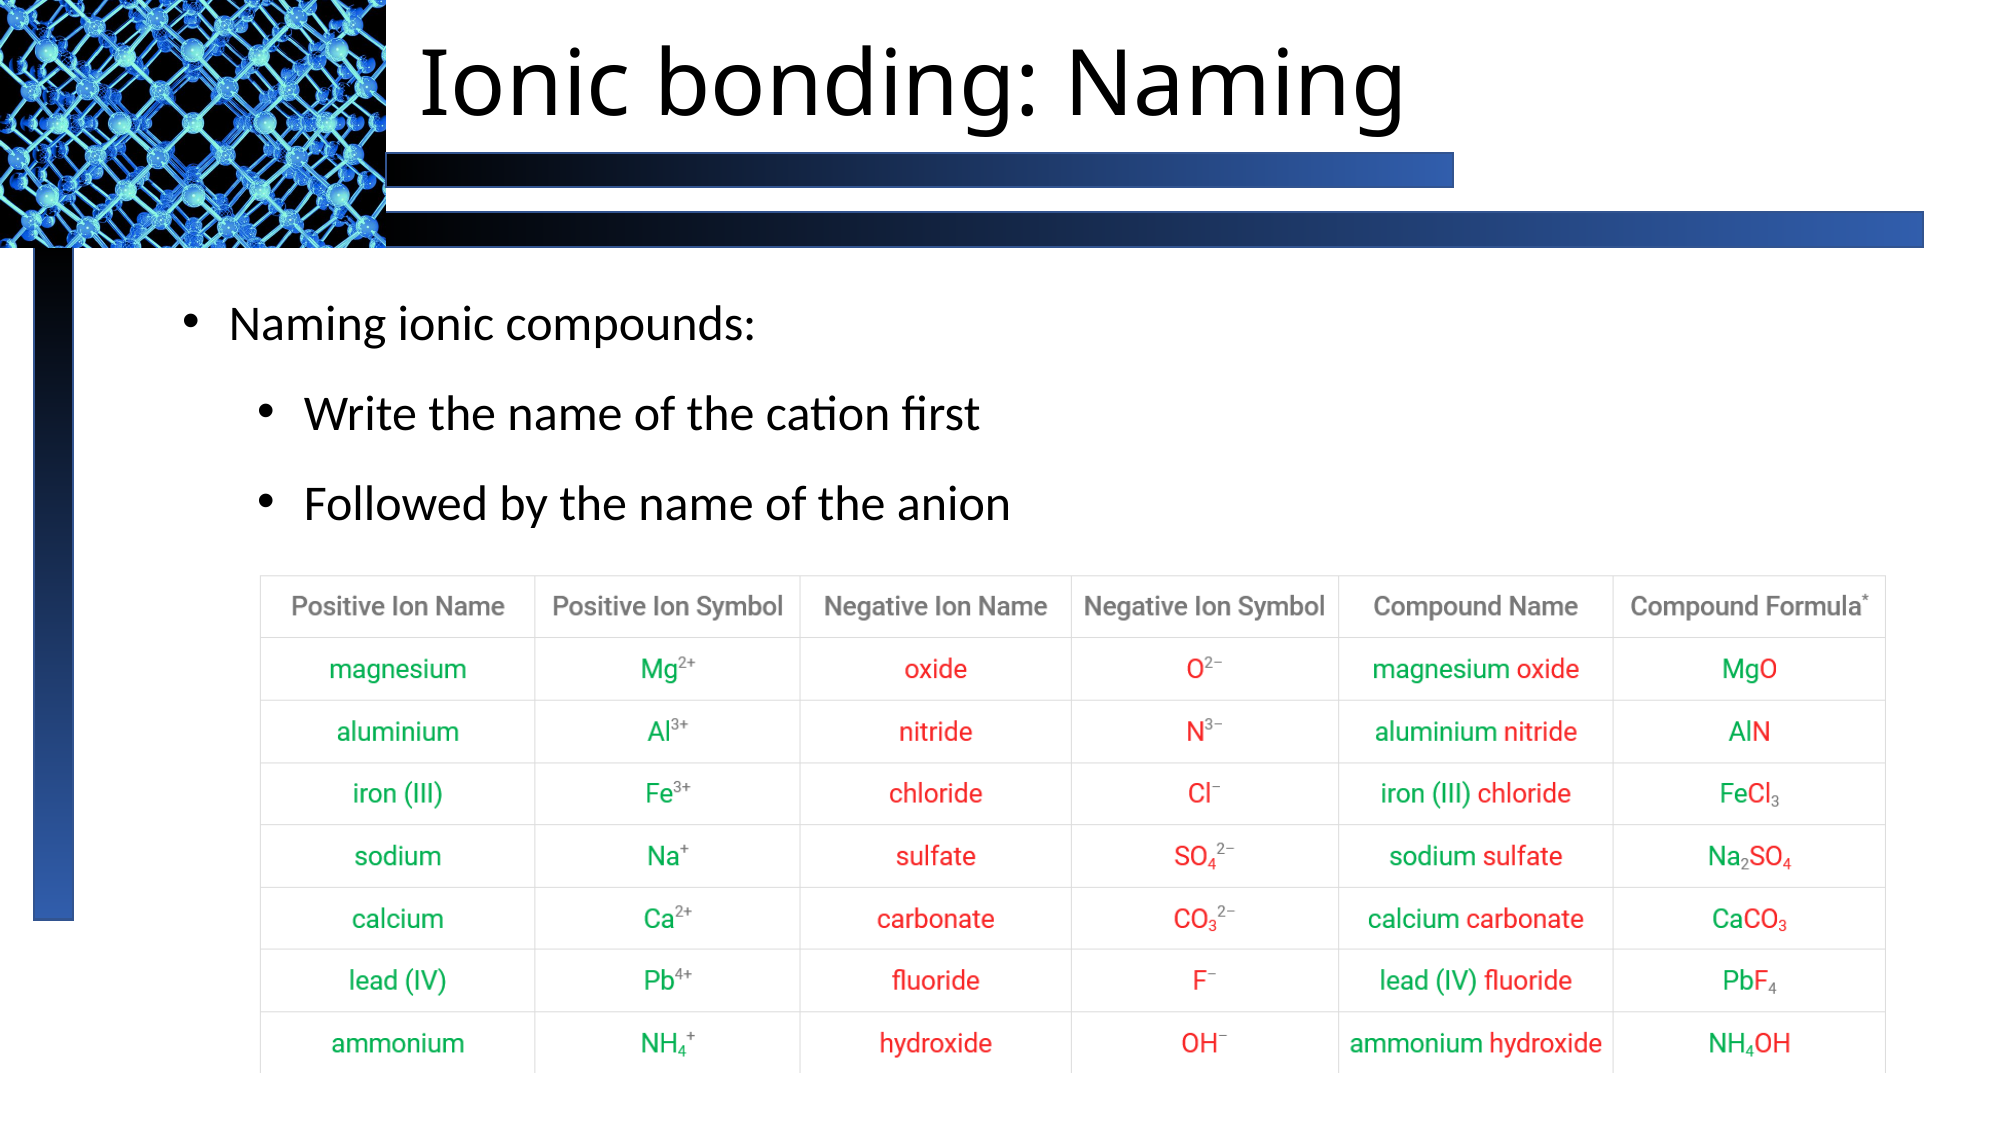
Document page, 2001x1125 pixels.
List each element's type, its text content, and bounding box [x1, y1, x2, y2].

title Ionic bonding: Naming [404, 25, 1729, 147]
text_box [386, 152, 1454, 188]
picture [0, 0, 386, 248]
picture [227, 528, 1886, 1073]
text_box [386, 211, 1924, 248]
text_box Naming ionic compounds: Write the name of the cation first Followed by the name of the anion [167, 253, 1891, 538]
text_box [33, 248, 74, 921]
